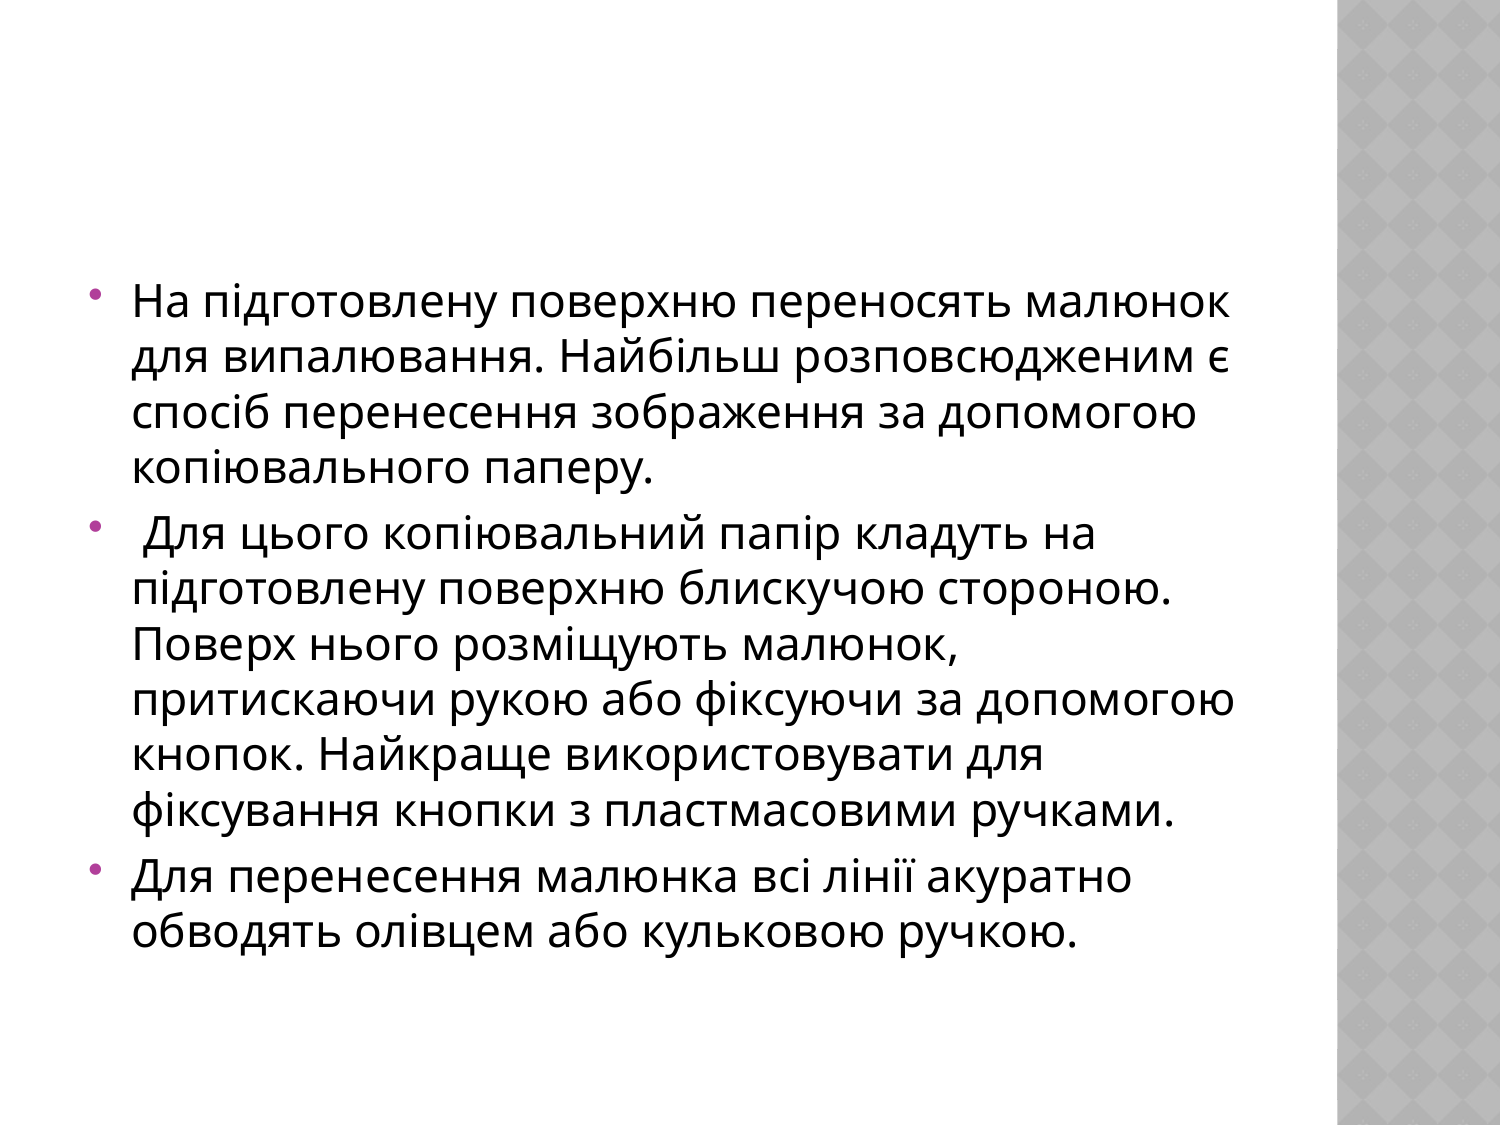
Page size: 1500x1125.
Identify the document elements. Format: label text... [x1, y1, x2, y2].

list На підготовлену поверхню переносять малюнок для випалювання. Найбільш розповсюдженим є спосіб перенесення зображення за допомогою копіювального паперу. Для цього копіювальний папір кладуть на підготовлену поверхню блискучою стороною. Поверх нього розміщують малюнок, притискаючи рукою або фіксуючи за допомогою кнопок. Найкраще використовувати для фіксування кнопки з пластмасовими ручками. Для перенесення малюнка всі лінії акуратно обводять олівцем або кульковою ручкою. [75, 264, 1263, 1059]
